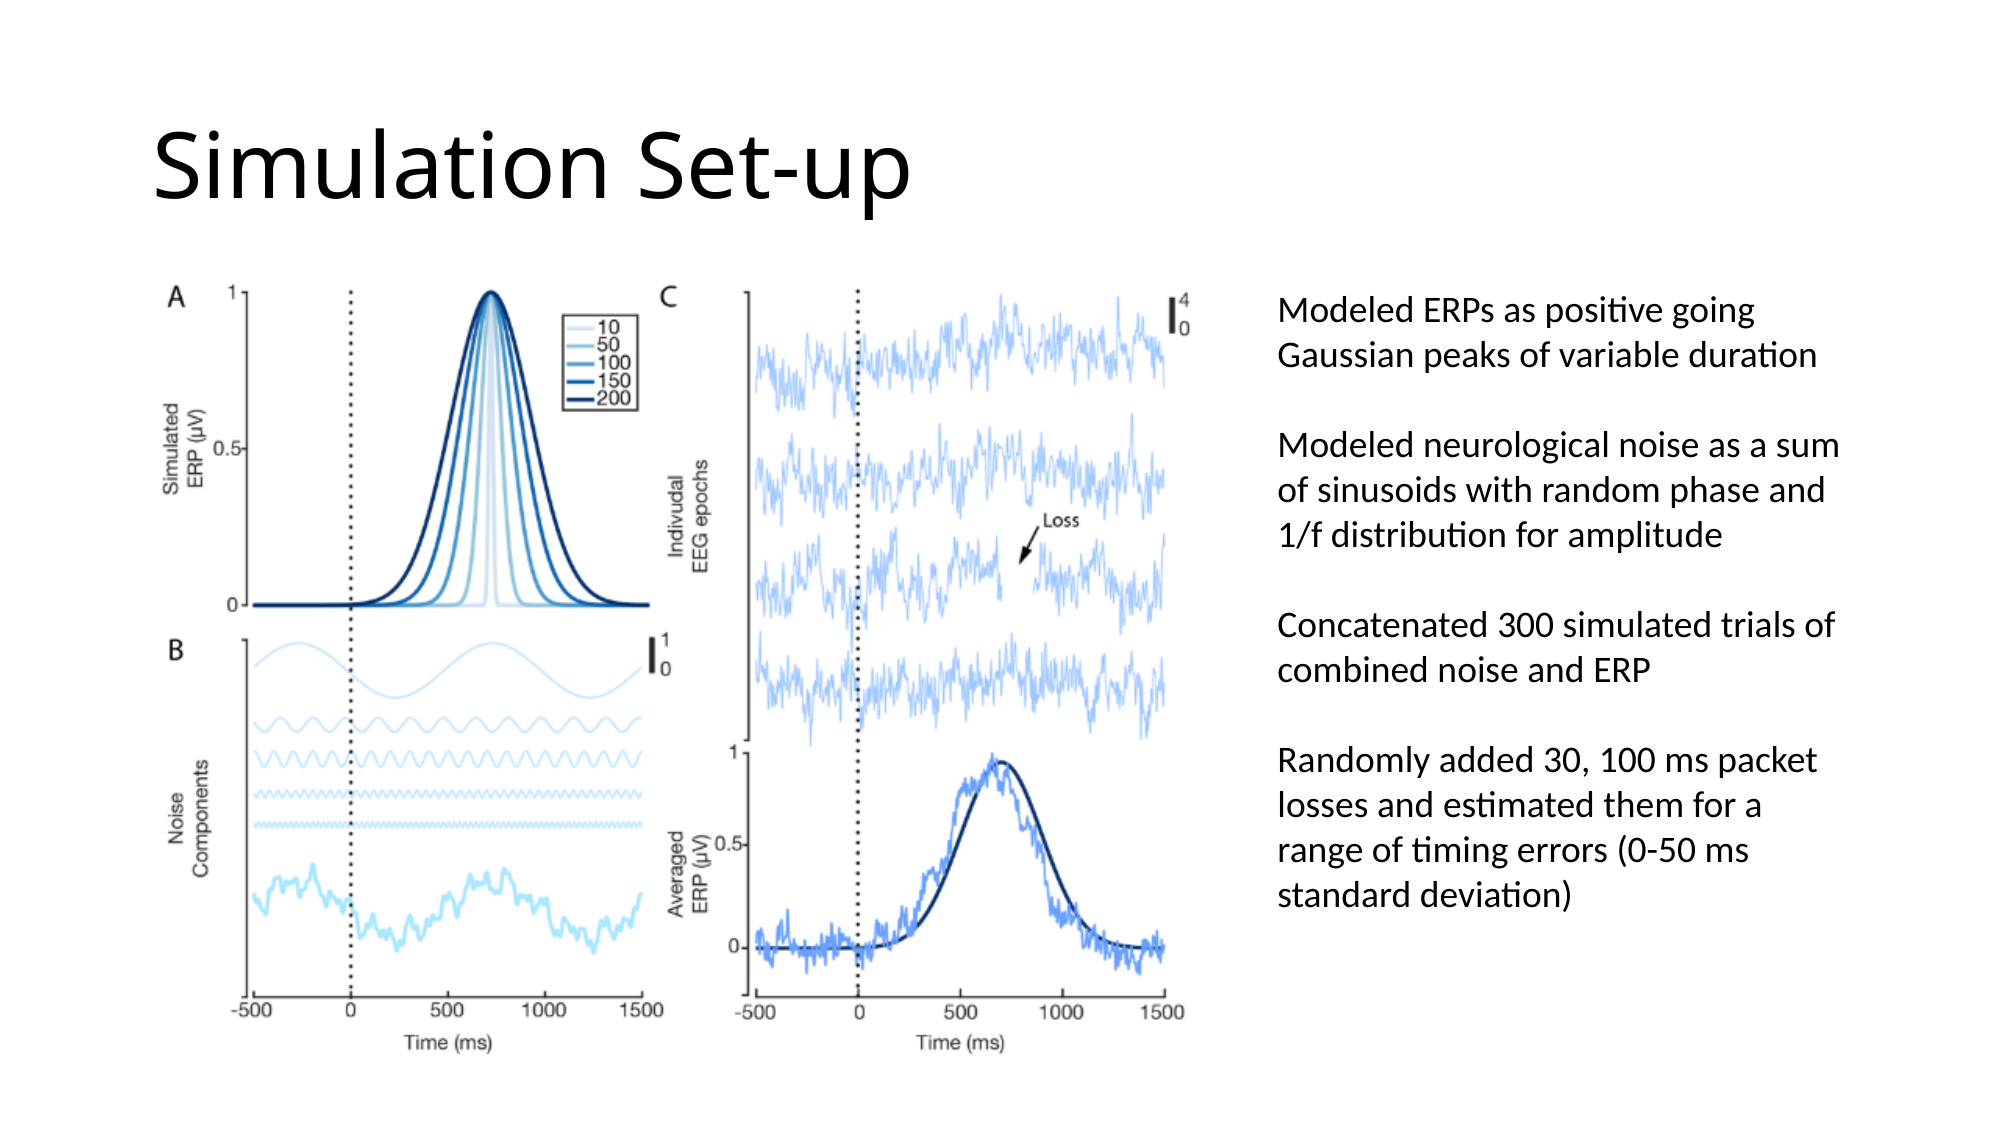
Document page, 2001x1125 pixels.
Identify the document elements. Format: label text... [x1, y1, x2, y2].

text_box Modeled ERPs as positive going Gaussian peaks of variable duration Modeled neurological noise as a sum of sinusoids with random phase and 1/f distribution for amplitude Concatenated 300 simulated trials of combined noise and ERP Randomly added 30, 100 ms packet losses and estimated them for a range of timing errors (0-50 ms standard deviation) [1262, 277, 1863, 922]
picture [162, 273, 1199, 1065]
title Simulation Set-up [137, 59, 1863, 278]
